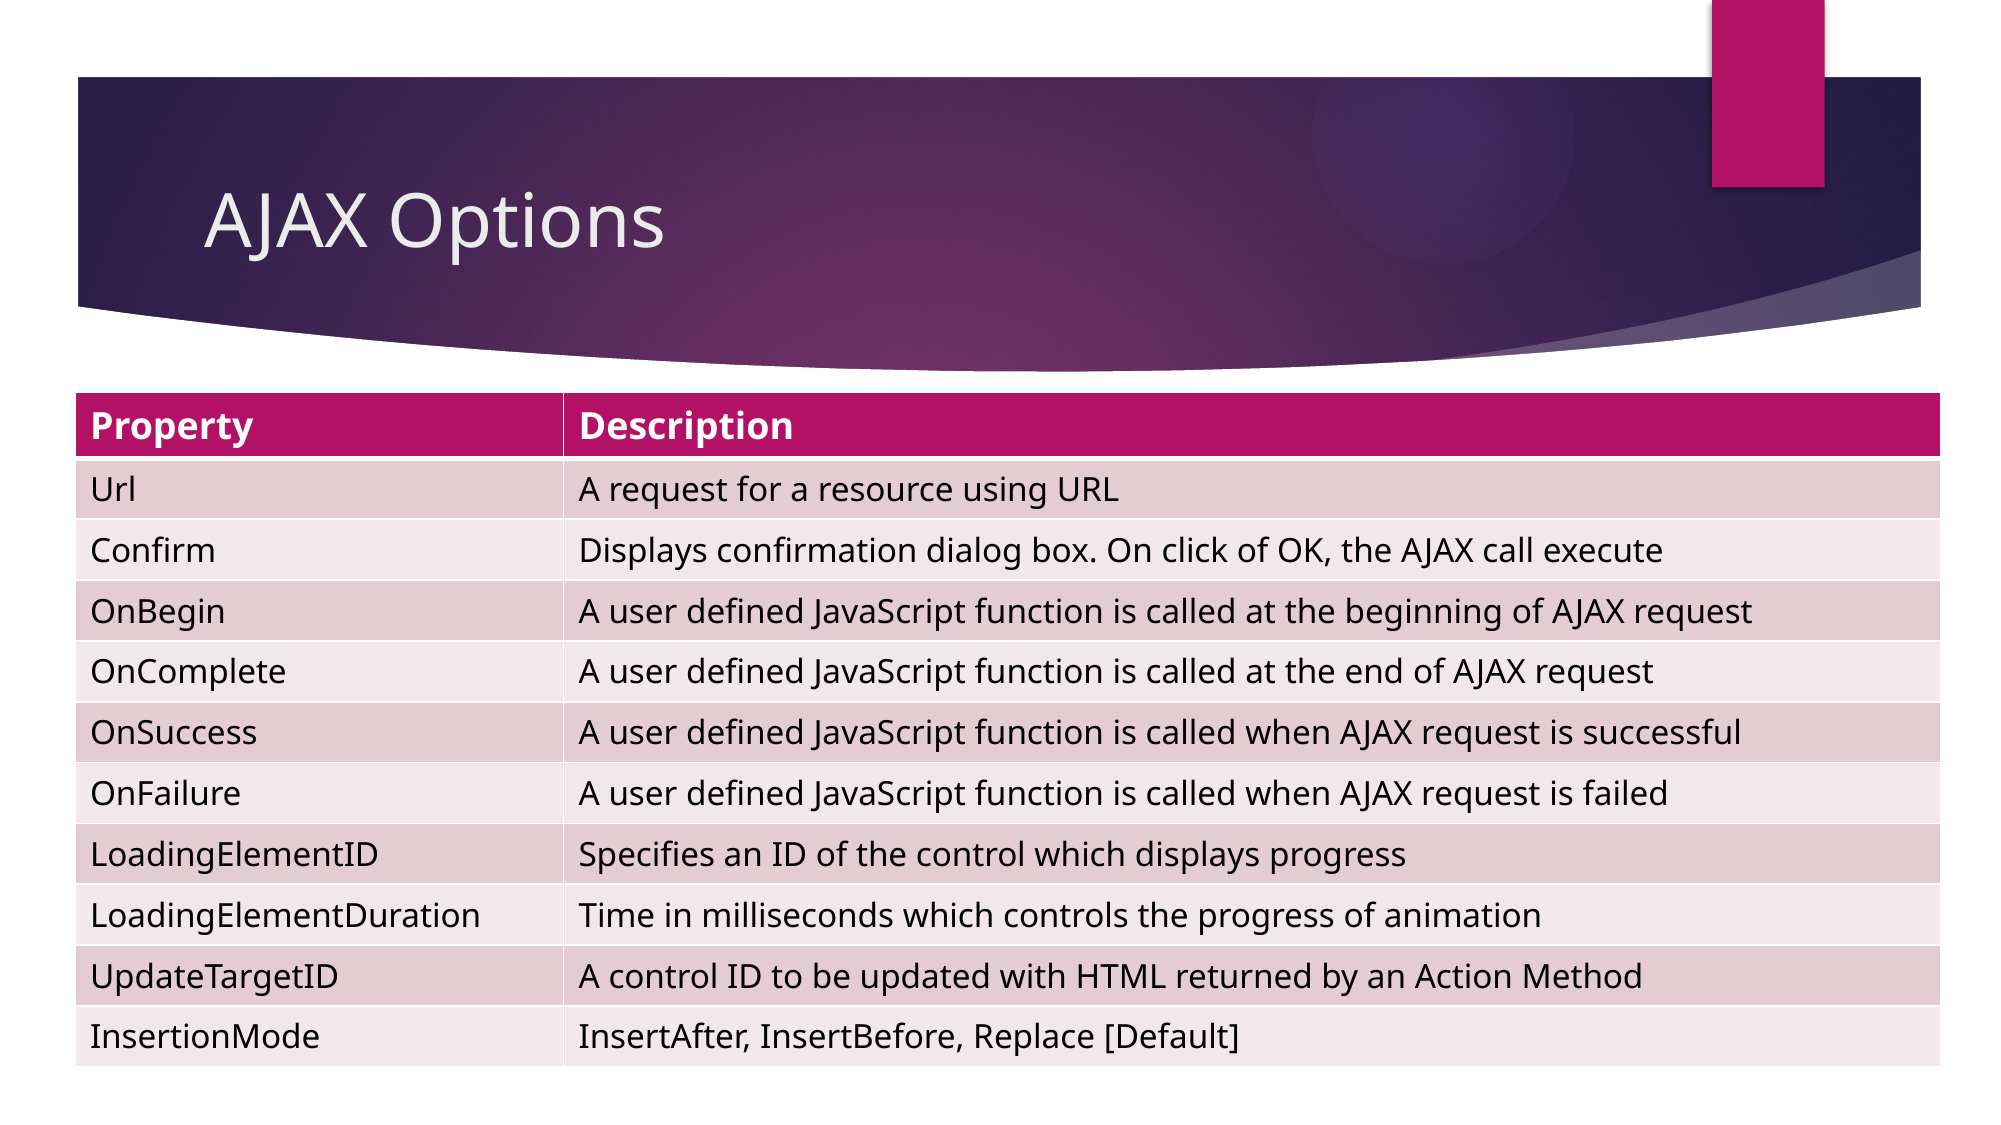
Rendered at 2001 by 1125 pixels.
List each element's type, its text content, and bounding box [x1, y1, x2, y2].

table_cell Url [76, 461, 563, 518]
table_cell InsertAfter, InsertBefore, Replace [Default] [564, 1007, 1940, 1066]
table_header Property [76, 393, 563, 456]
table_cell UpdateTargetID [76, 946, 563, 1005]
table_cell A request for a resource using URL [564, 461, 1940, 518]
table_cell Displays confirmation dialog box. On click of OK, the AJAX call execute [564, 520, 1940, 579]
table_cell OnSuccess [76, 703, 563, 762]
table_cell Confirm [76, 520, 563, 579]
table_cell OnBegin [76, 581, 563, 640]
table_cell LoadingElementDuration [76, 885, 563, 944]
table_cell A user defined JavaScript function is called when AJAX request is successful [564, 703, 1940, 762]
table_cell A user defined JavaScript function is called at the end of AJAX request [564, 642, 1940, 701]
table_cell InsertionMode [76, 1007, 563, 1066]
table_cell A user defined JavaScript function is called when AJAX request is failed [564, 763, 1940, 823]
table_cell LoadingElementID [76, 824, 563, 883]
table_cell OnComplete [76, 642, 563, 701]
title AJAX Options [189, 159, 1627, 276]
table_header Description [564, 393, 1940, 456]
table_cell Specifies an ID of the control which displays progress [564, 824, 1940, 883]
table_cell Time in milliseconds which controls the progress of animation [564, 885, 1940, 944]
table_cell OnFailure [76, 763, 563, 823]
table_cell A user defined JavaScript function is called at the beginning of AJAX request [564, 581, 1940, 640]
table_cell A control ID to be updated with HTML returned by an Action Method [564, 946, 1940, 1005]
